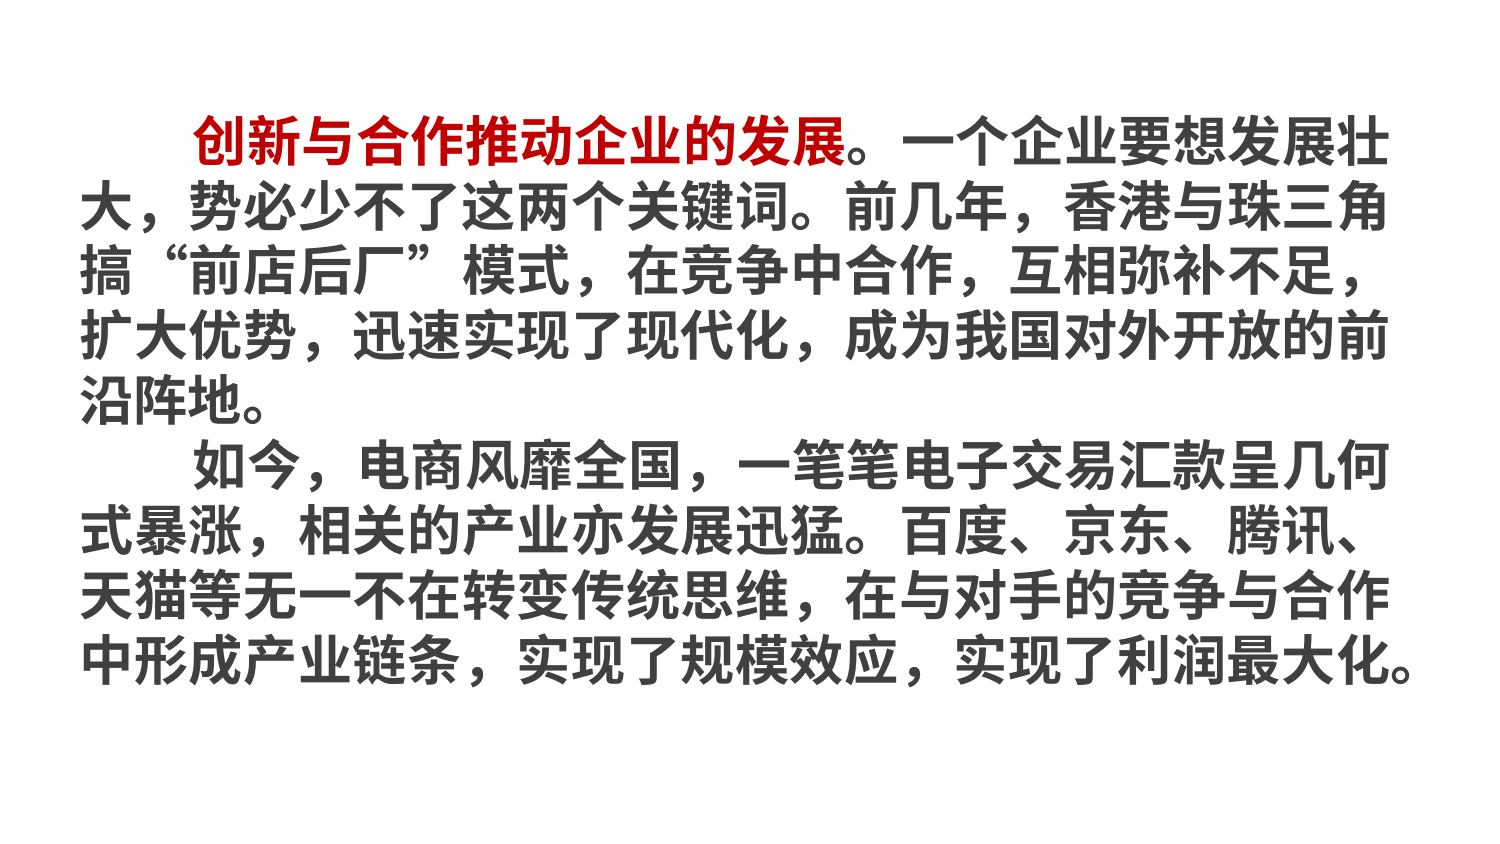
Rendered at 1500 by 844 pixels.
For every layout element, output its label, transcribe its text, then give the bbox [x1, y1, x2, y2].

text_box 创新与合作推动企业的发展。一个企业要想发展壮大，势必少不了这两个关键词。前几年，香港与珠三角搞“前店后厂”模式，在竞争中合作，互相弥补不足，扩大优势，迅速实现了现代化，成为我国对外开放的前沿阵地。 如今，电商风靡全国，一笔笔电子交易汇款呈几何式暴涨，相关的产业亦发展迅猛。百度、京东、腾讯、天猫等无一不在转变传统思维，在与对手的竞争与合作中形成产业链条，实现了规模效应，实现了利润最大化。 [64, 99, 1406, 699]
